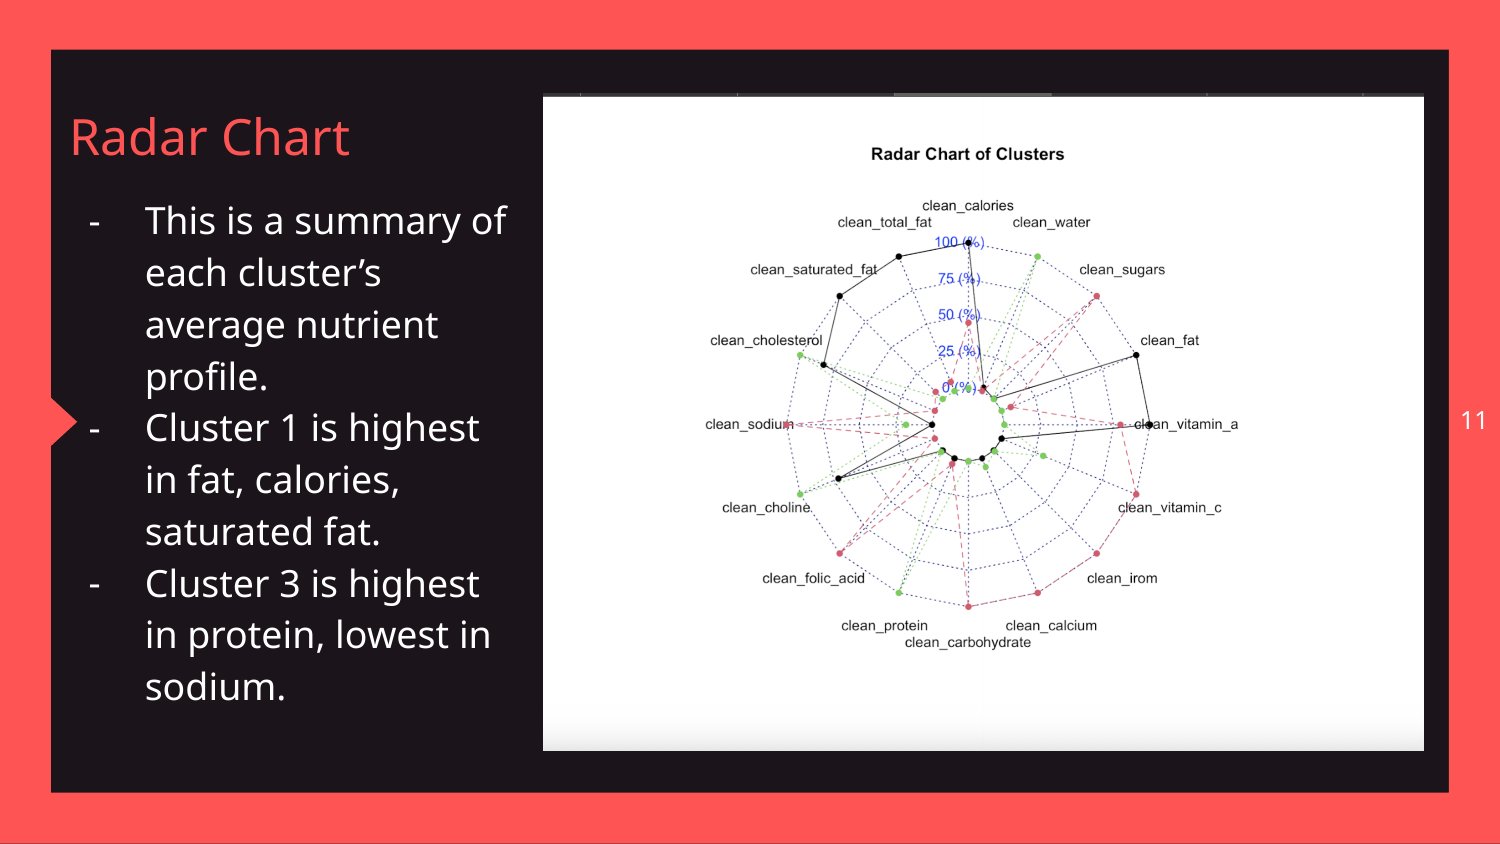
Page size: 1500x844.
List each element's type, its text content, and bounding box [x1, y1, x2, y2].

slide_number ‹#› [1449, 371, 1500, 472]
list Radar Chart This is a summary of each cluster’s average nutrient profile. Cluster 1 is highest in fat, calories, saturated fat. Cluster 3 is highest in protein, lowest in sodium. . [69, 175, 518, 783]
picture [542, 93, 1425, 751]
